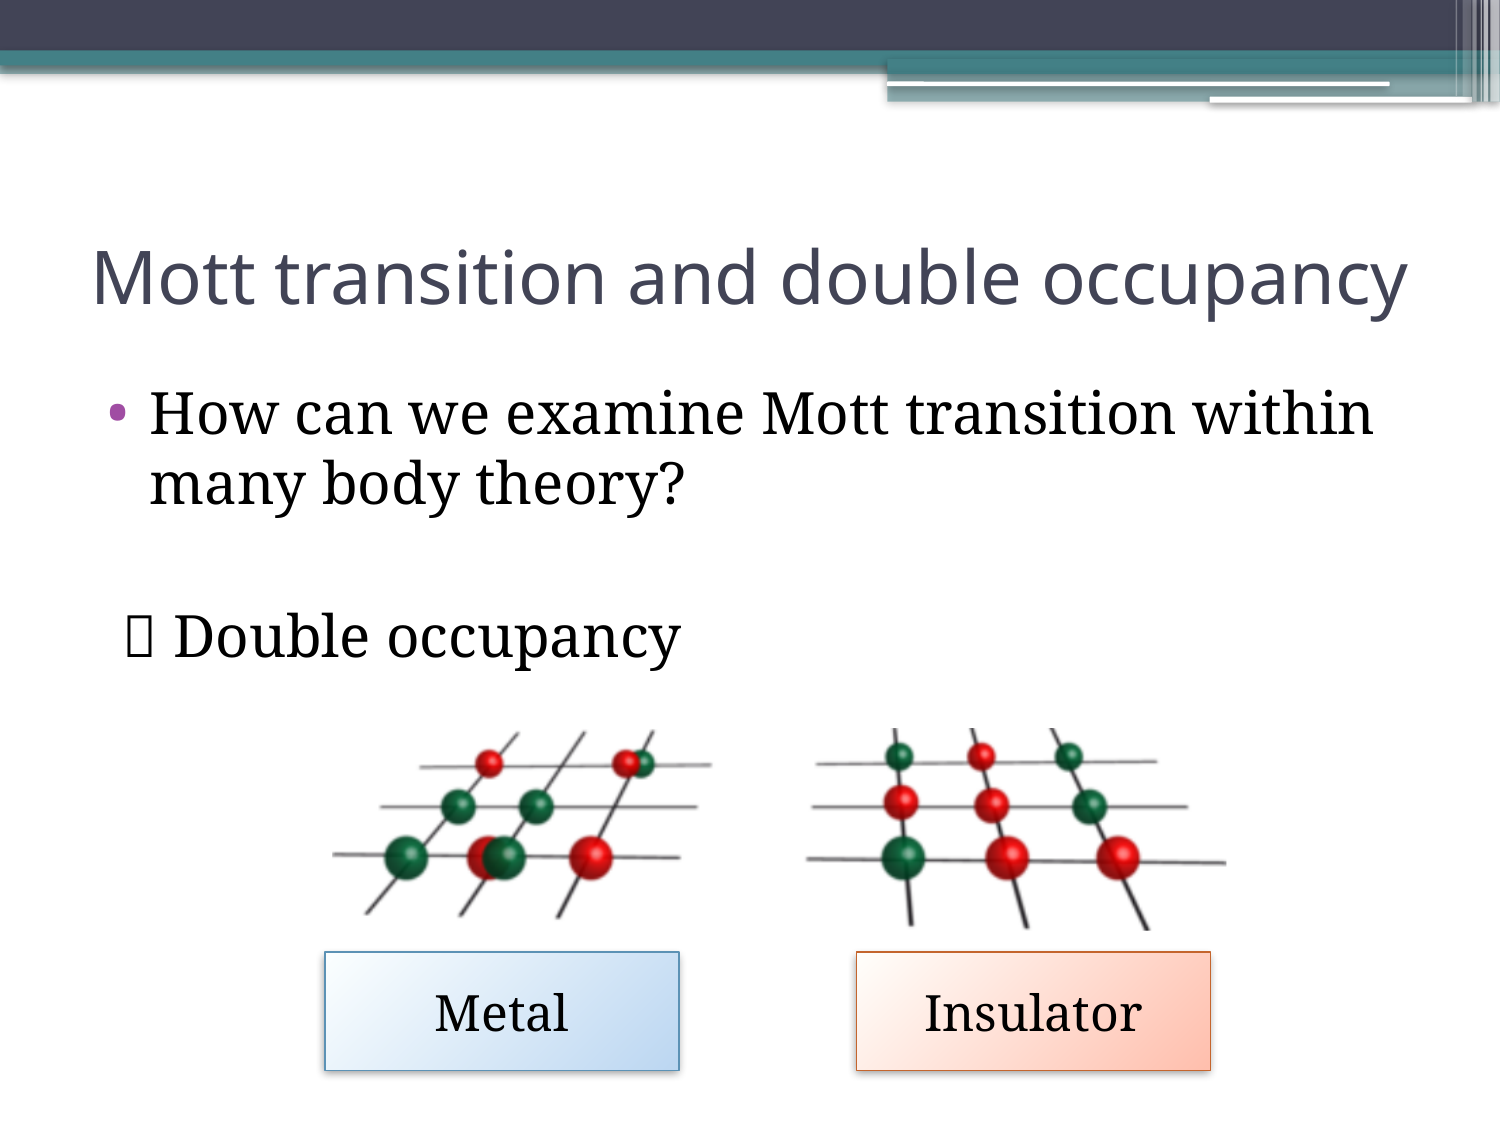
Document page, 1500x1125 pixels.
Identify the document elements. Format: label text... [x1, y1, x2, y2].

text_box Metal [324, 951, 680, 1071]
text_box Insulator [856, 951, 1211, 1071]
title Mott transition and double occupancy [75, 187, 1425, 363]
picture [289, 728, 1255, 935]
